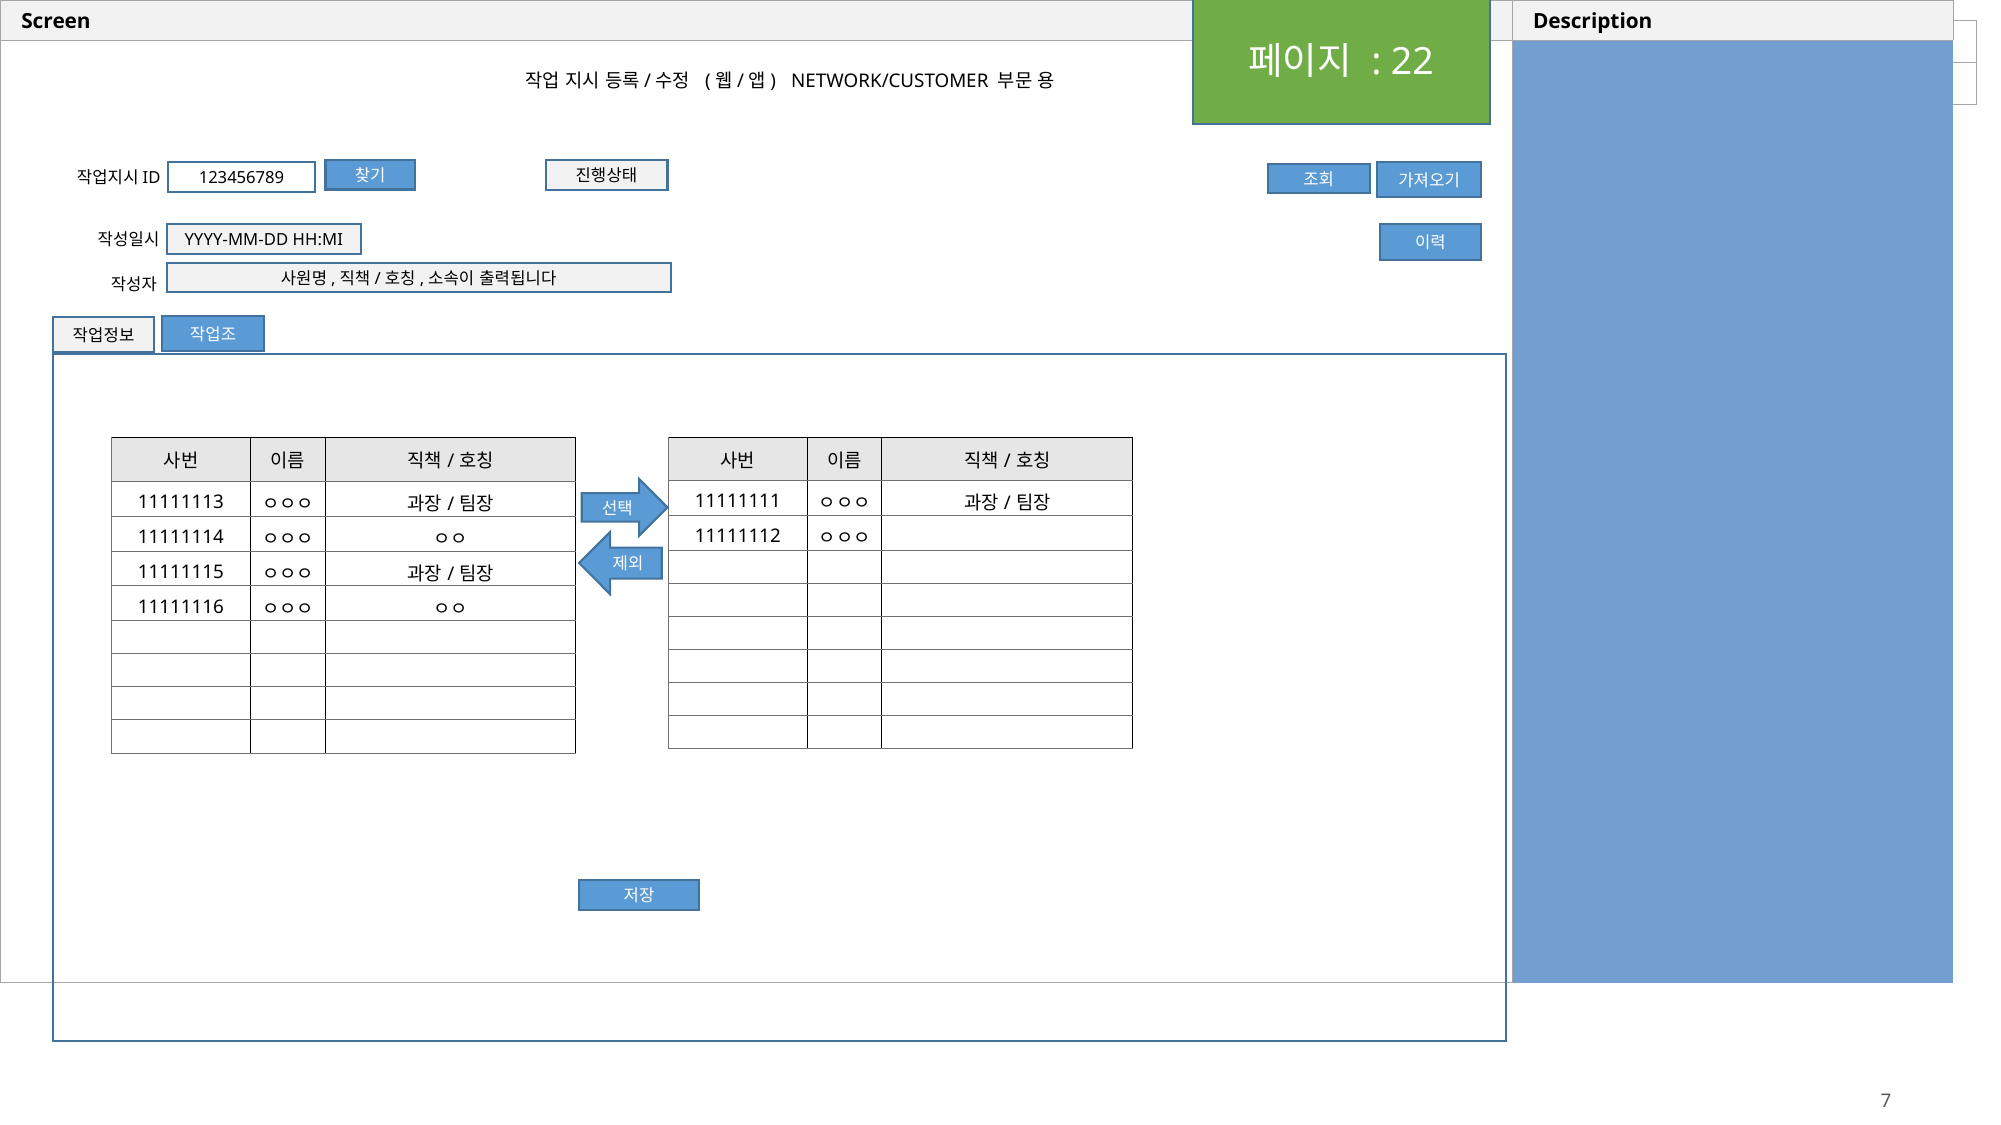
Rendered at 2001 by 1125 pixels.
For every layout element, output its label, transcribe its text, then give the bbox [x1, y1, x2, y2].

text_box 작성자 [0, 268, 173, 299]
text_box 123456789 [167, 161, 316, 193]
text_box 페이지 : 22 [1192, 0, 1491, 125]
text_box 제외 [577, 529, 663, 597]
text_box 작업 지시 등록/수정 (웹/앱) NETWORK/CUSTOMER 부문 용 [230, 63, 1071, 96]
text_box YYYY-MM-DD HH:MI [175, 223, 362, 255]
text_box 사원명,직책/호칭,소속이 출력됩니다 [166, 262, 672, 293]
text_box 가져오기 [1376, 161, 1482, 198]
text_box [52, 353, 1507, 1042]
text_box 작성일시 [2, 223, 175, 255]
text_box 찾기 [324, 159, 416, 191]
text_box 작업조 [161, 315, 265, 352]
text_box 진행상태 [545, 159, 669, 191]
text_box 작업지시ID [3, 161, 167, 193]
text_box 조회 [1267, 163, 1371, 194]
text_box 이력 [1379, 223, 1482, 261]
text_box 작업정보 [52, 316, 155, 354]
